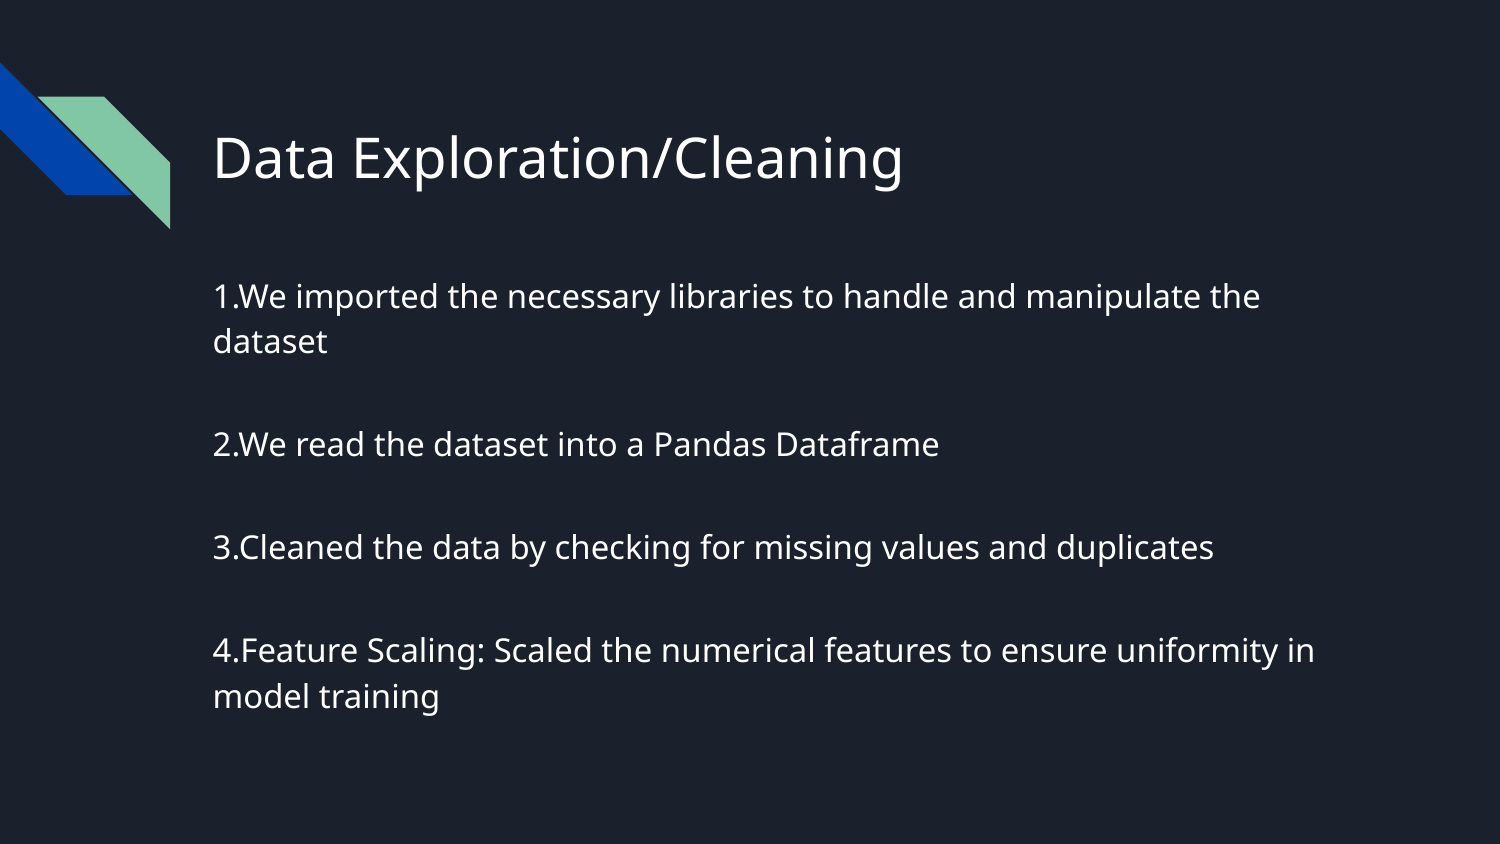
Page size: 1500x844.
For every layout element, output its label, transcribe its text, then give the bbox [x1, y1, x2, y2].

list 1.We imported the necessary libraries to handle and manipulate the dataset 2.We read the dataset into a Pandas Dataframe 3.Cleaned the data by checking for missing values and duplicates 4.Feature Scaling: Scaled the numerical features to ensure uniformity in model training [197, 254, 1353, 733]
title Data Exploration/Cleaning [197, 107, 1353, 225]
